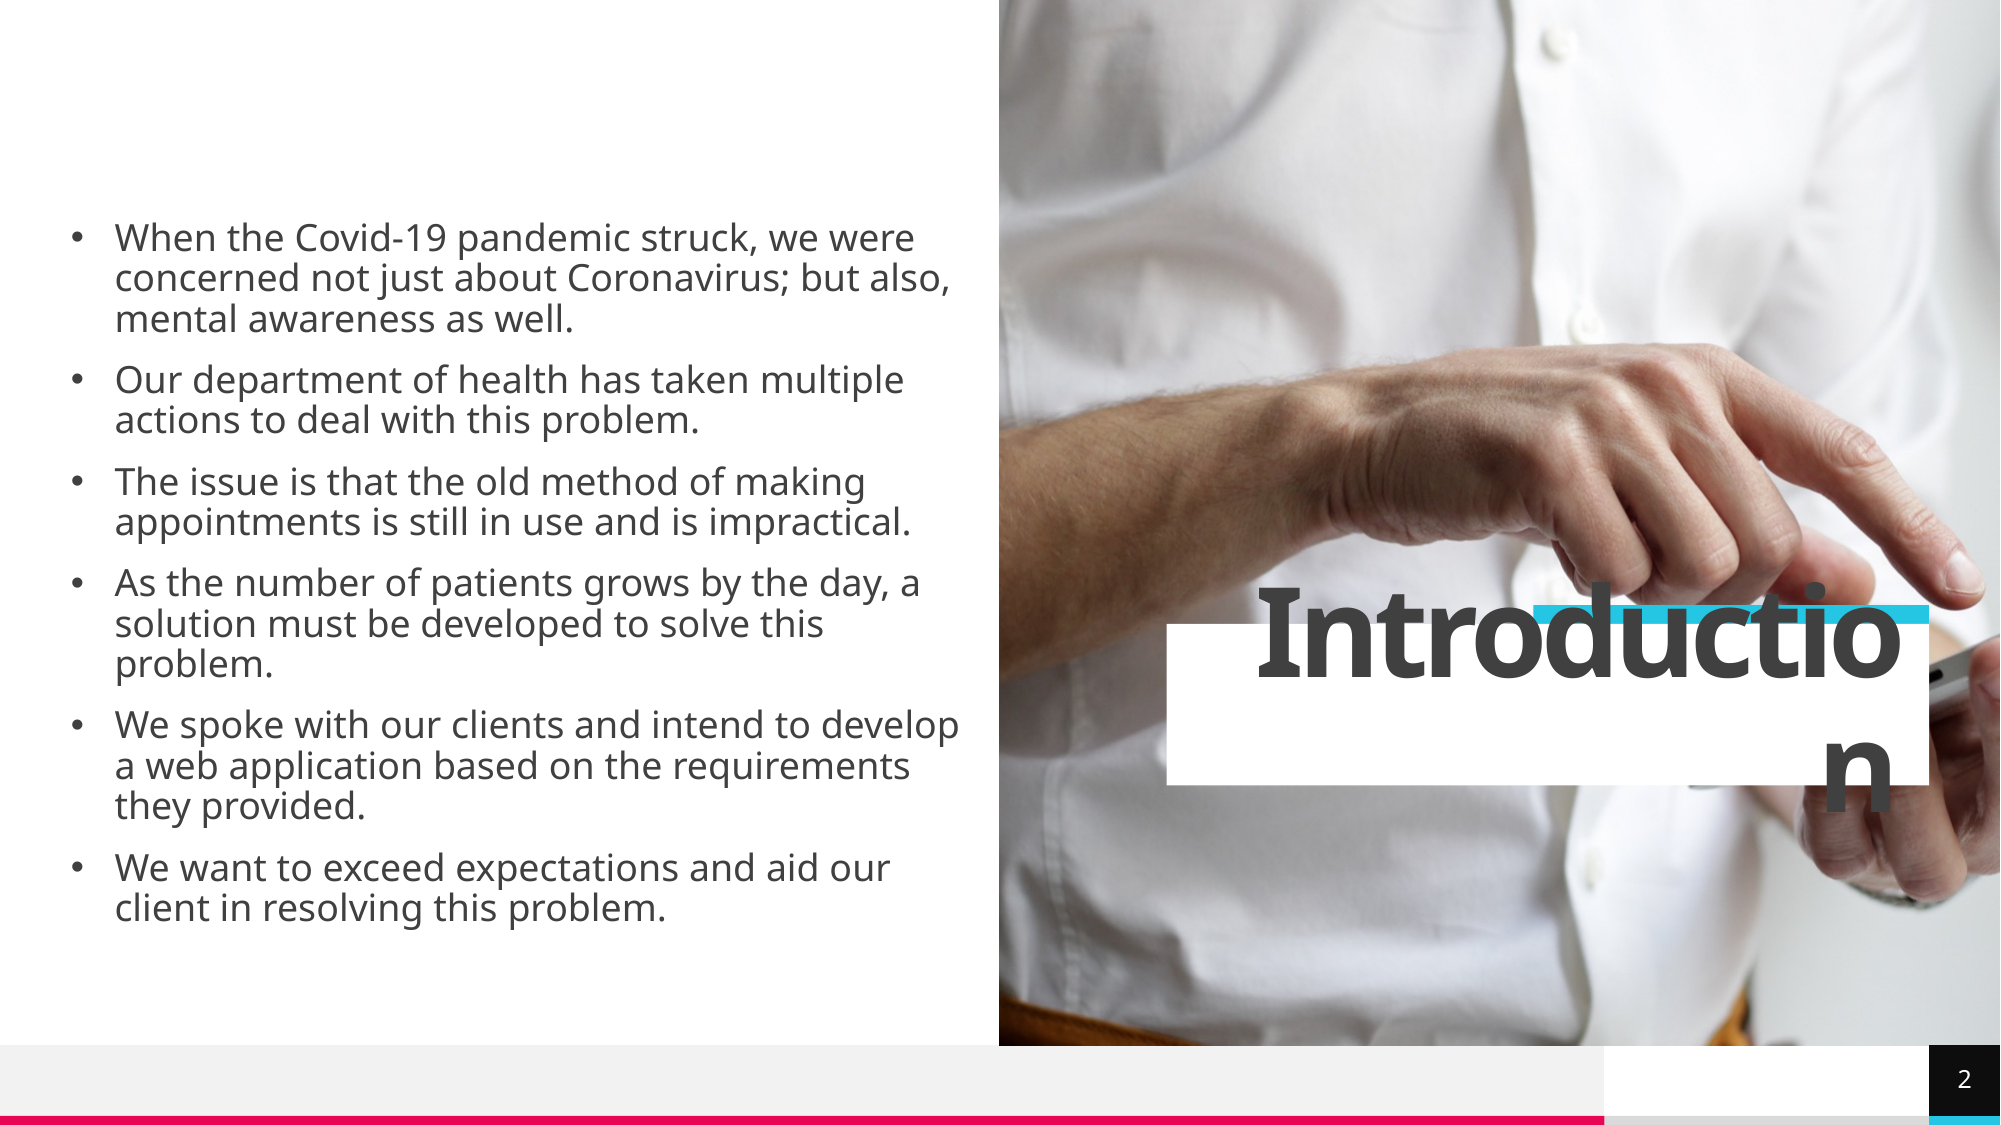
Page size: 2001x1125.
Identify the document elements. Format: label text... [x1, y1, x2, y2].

list When the Covid-19 pandemic struck, we were concerned not just about Coronavirus; but also, mental awareness as well. Our department of health has taken multiple actions to deal with this problem. The issue is that the old method of making appointments is still in use and is impractical. As the number of patients grows by the day, a solution must be developed to solve this problem. We spoke with our clients and intend to develop a web application based on the requirements they provided. We want to exceed expectations and aid our client in resolving this problem. [70, 67, 969, 930]
slide_number 2 [1929, 1046, 2000, 1116]
picture [999, 0, 2000, 1046]
